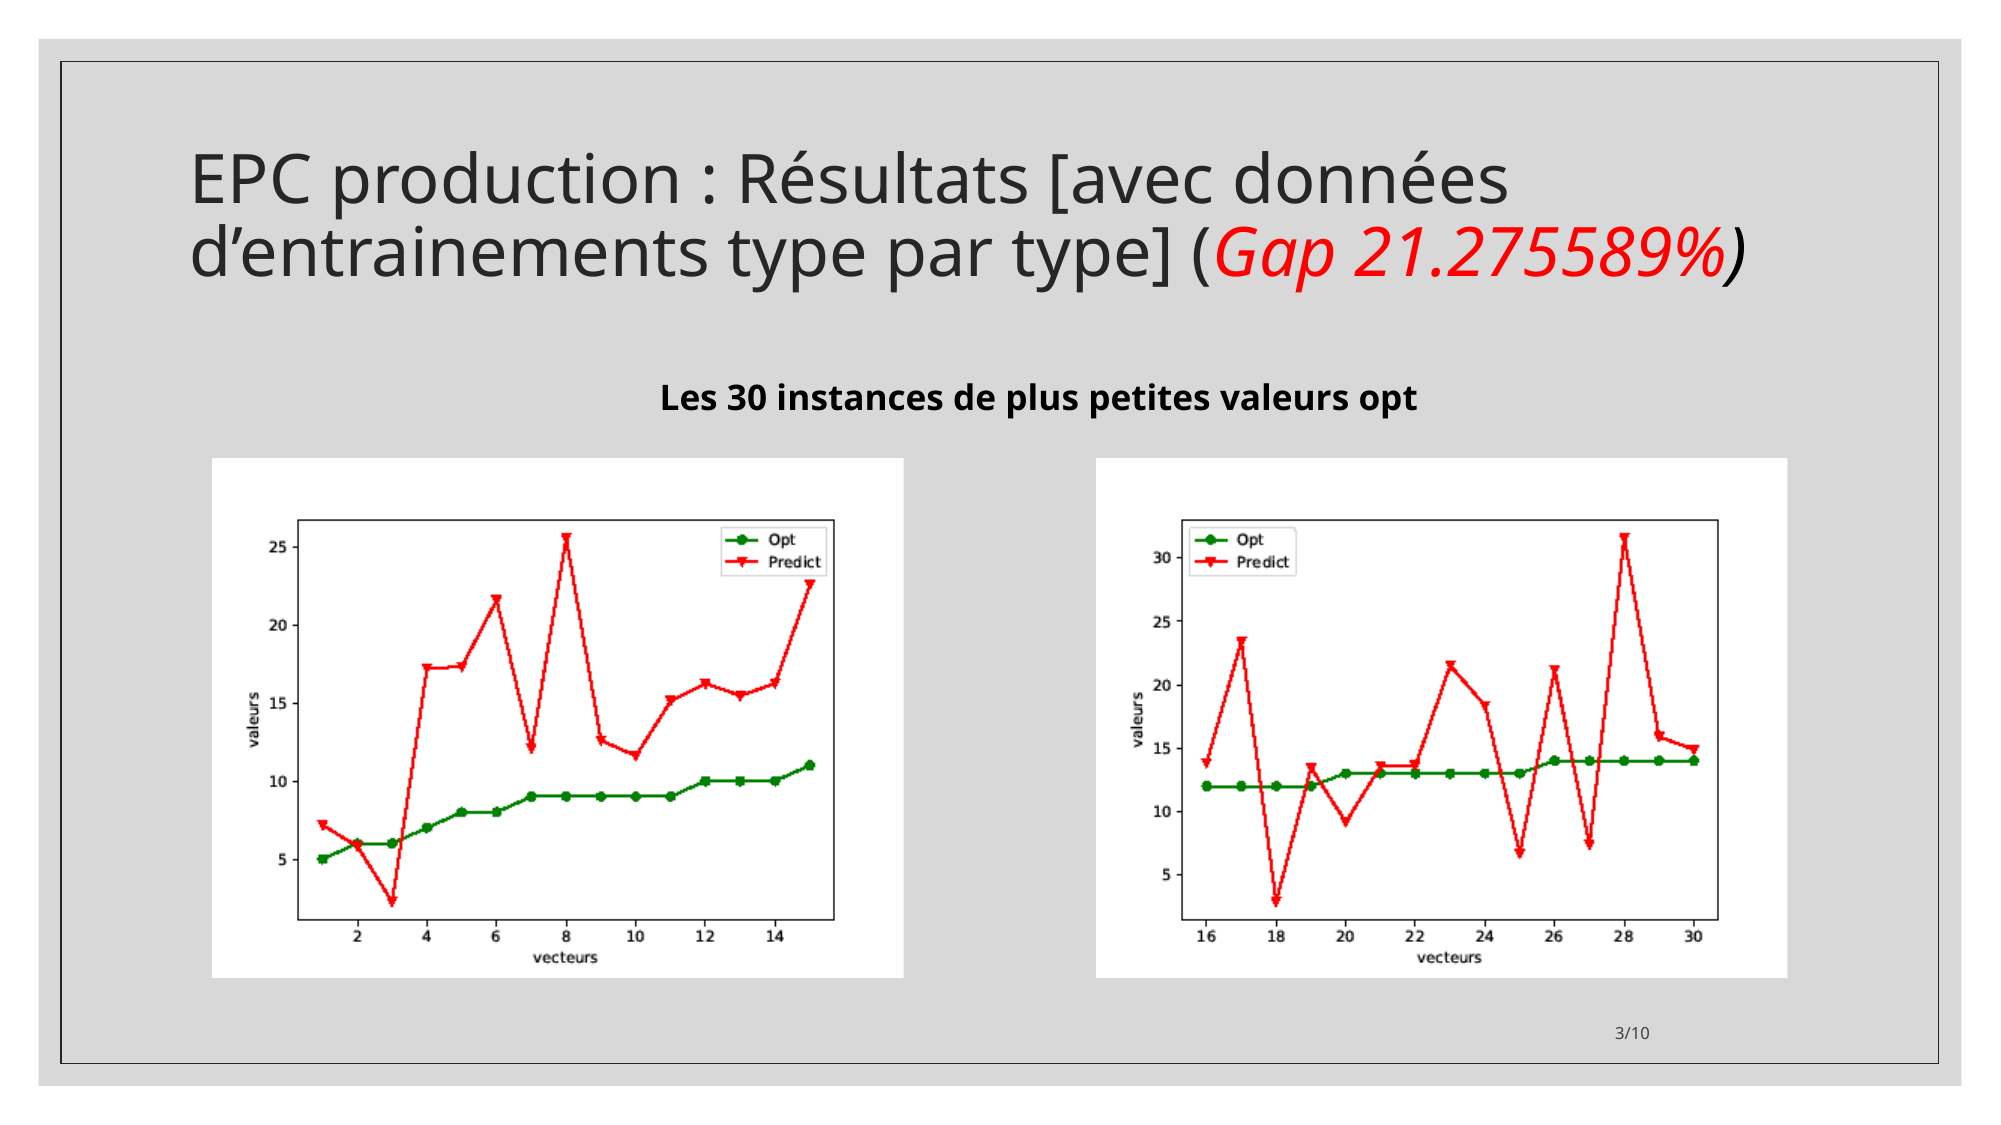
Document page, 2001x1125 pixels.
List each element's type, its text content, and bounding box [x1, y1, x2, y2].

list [212, 458, 904, 978]
slide_number 3/10 [1190, 990, 1665, 1050]
title EPC production : Résultats [avec données d’entrainements type par type] (Gap 21.275589%) [174, 105, 1825, 331]
list Les 30 instances de plus petites valeurs opt [636, 341, 1442, 447]
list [1096, 458, 1788, 978]
